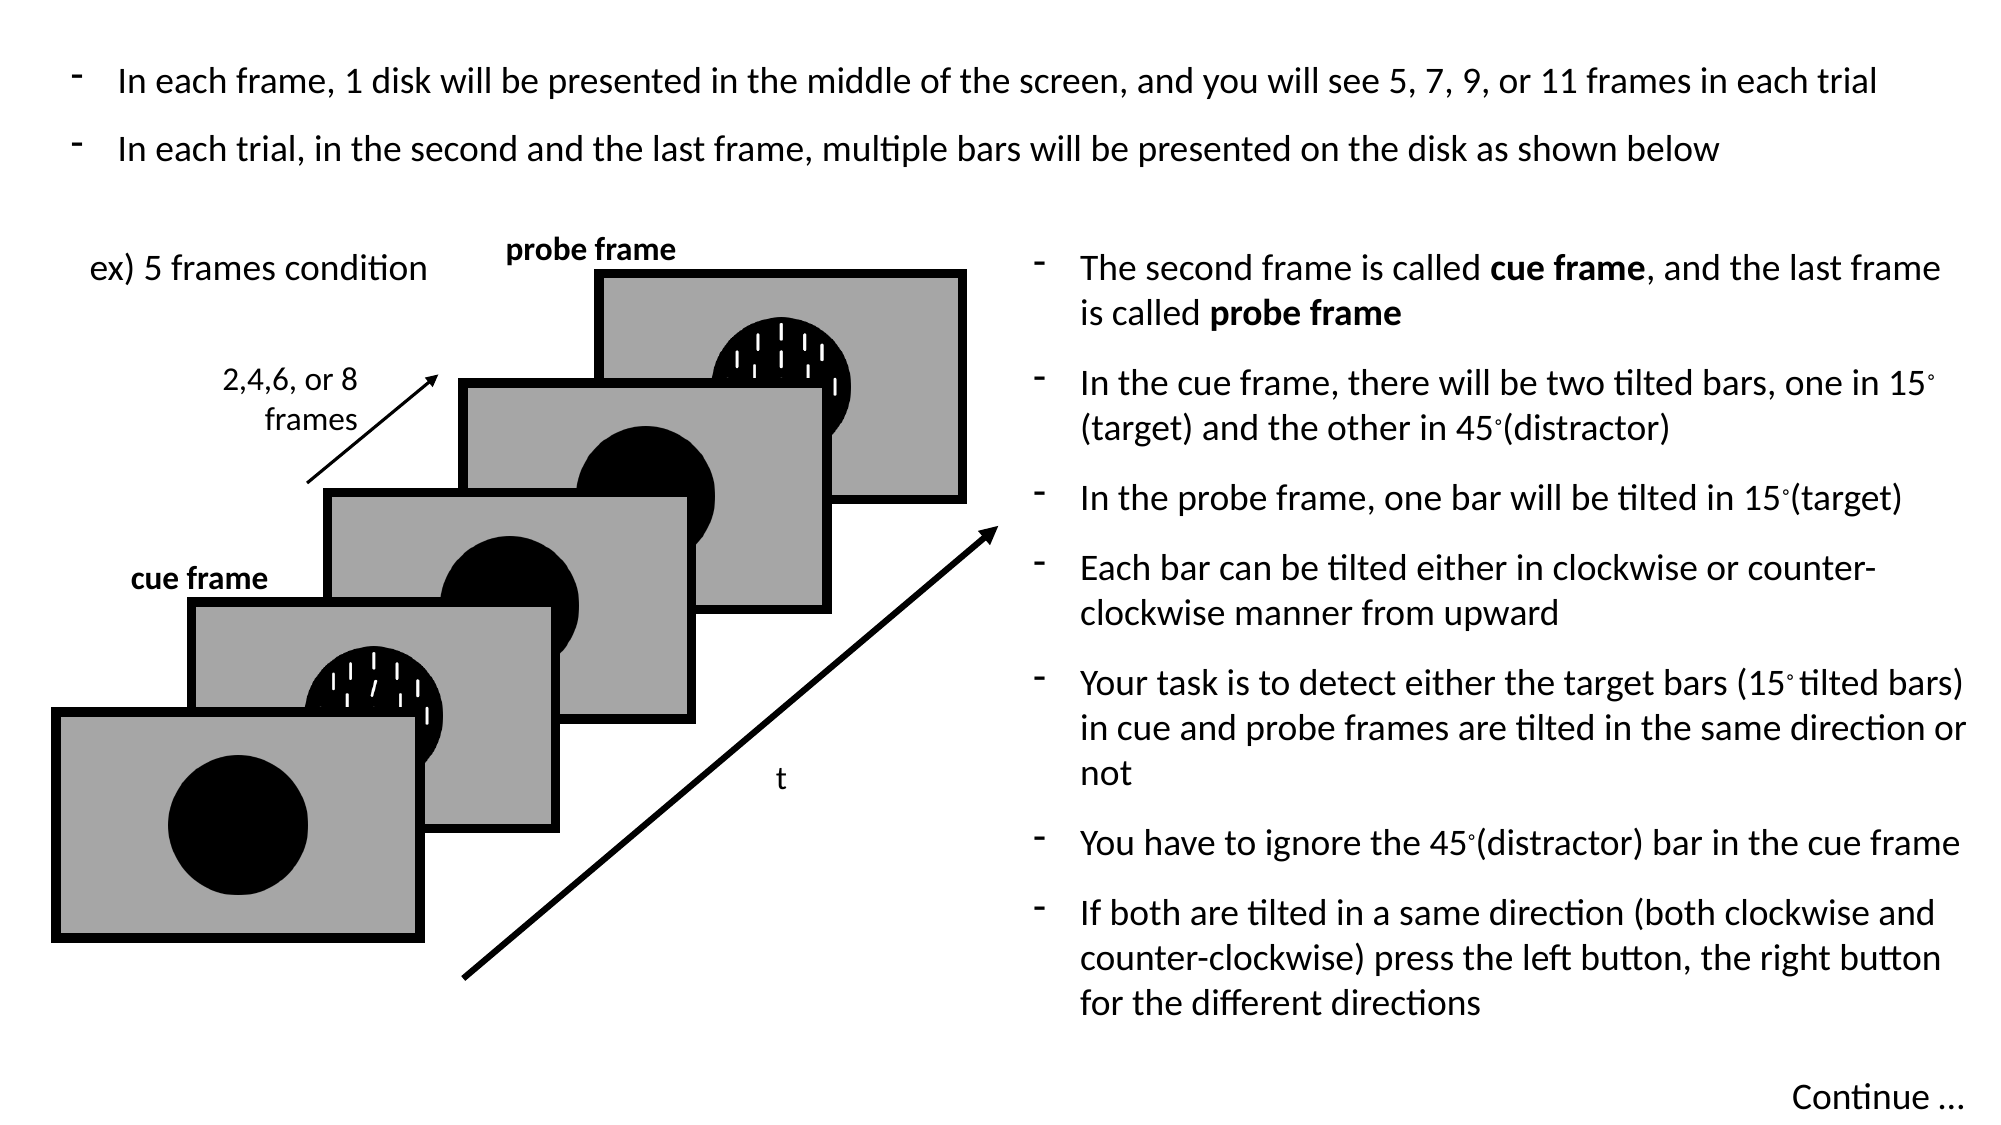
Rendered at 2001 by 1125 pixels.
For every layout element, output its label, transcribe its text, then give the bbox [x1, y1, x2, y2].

text_box In each frame, 1 disk will be presented in the middle of the screen, and you will see 5, 7, 9, or 11 frames in each trial In each trial, in the second and the last frame, multiple bars will be presented on the disk as shown below [56, 26, 1922, 176]
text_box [55, 219, 999, 979]
text_box The second frame is called cue frame, and the last frame is called probe frame In the cue frame, there will be two tilted bars, one in 15◦ (target) and the other in 45◦(distractor) In the probe frame, one bar will be tilted in 15◦(target) Each bar can be tilted either in clockwise or counter-clockwise manner from upward Your task is to detect either the target bars (15◦ tilted bars) in cue and probe frames are tilted in the same direction or not You have to ignore the 45◦(distractor) bar in the cue frame If both are tilted in a same direction (both clockwise and counter-clockwise) press the left button, the right button for the different directions [1018, 235, 1988, 1031]
text_box Continue … [1698, 1064, 1988, 1125]
